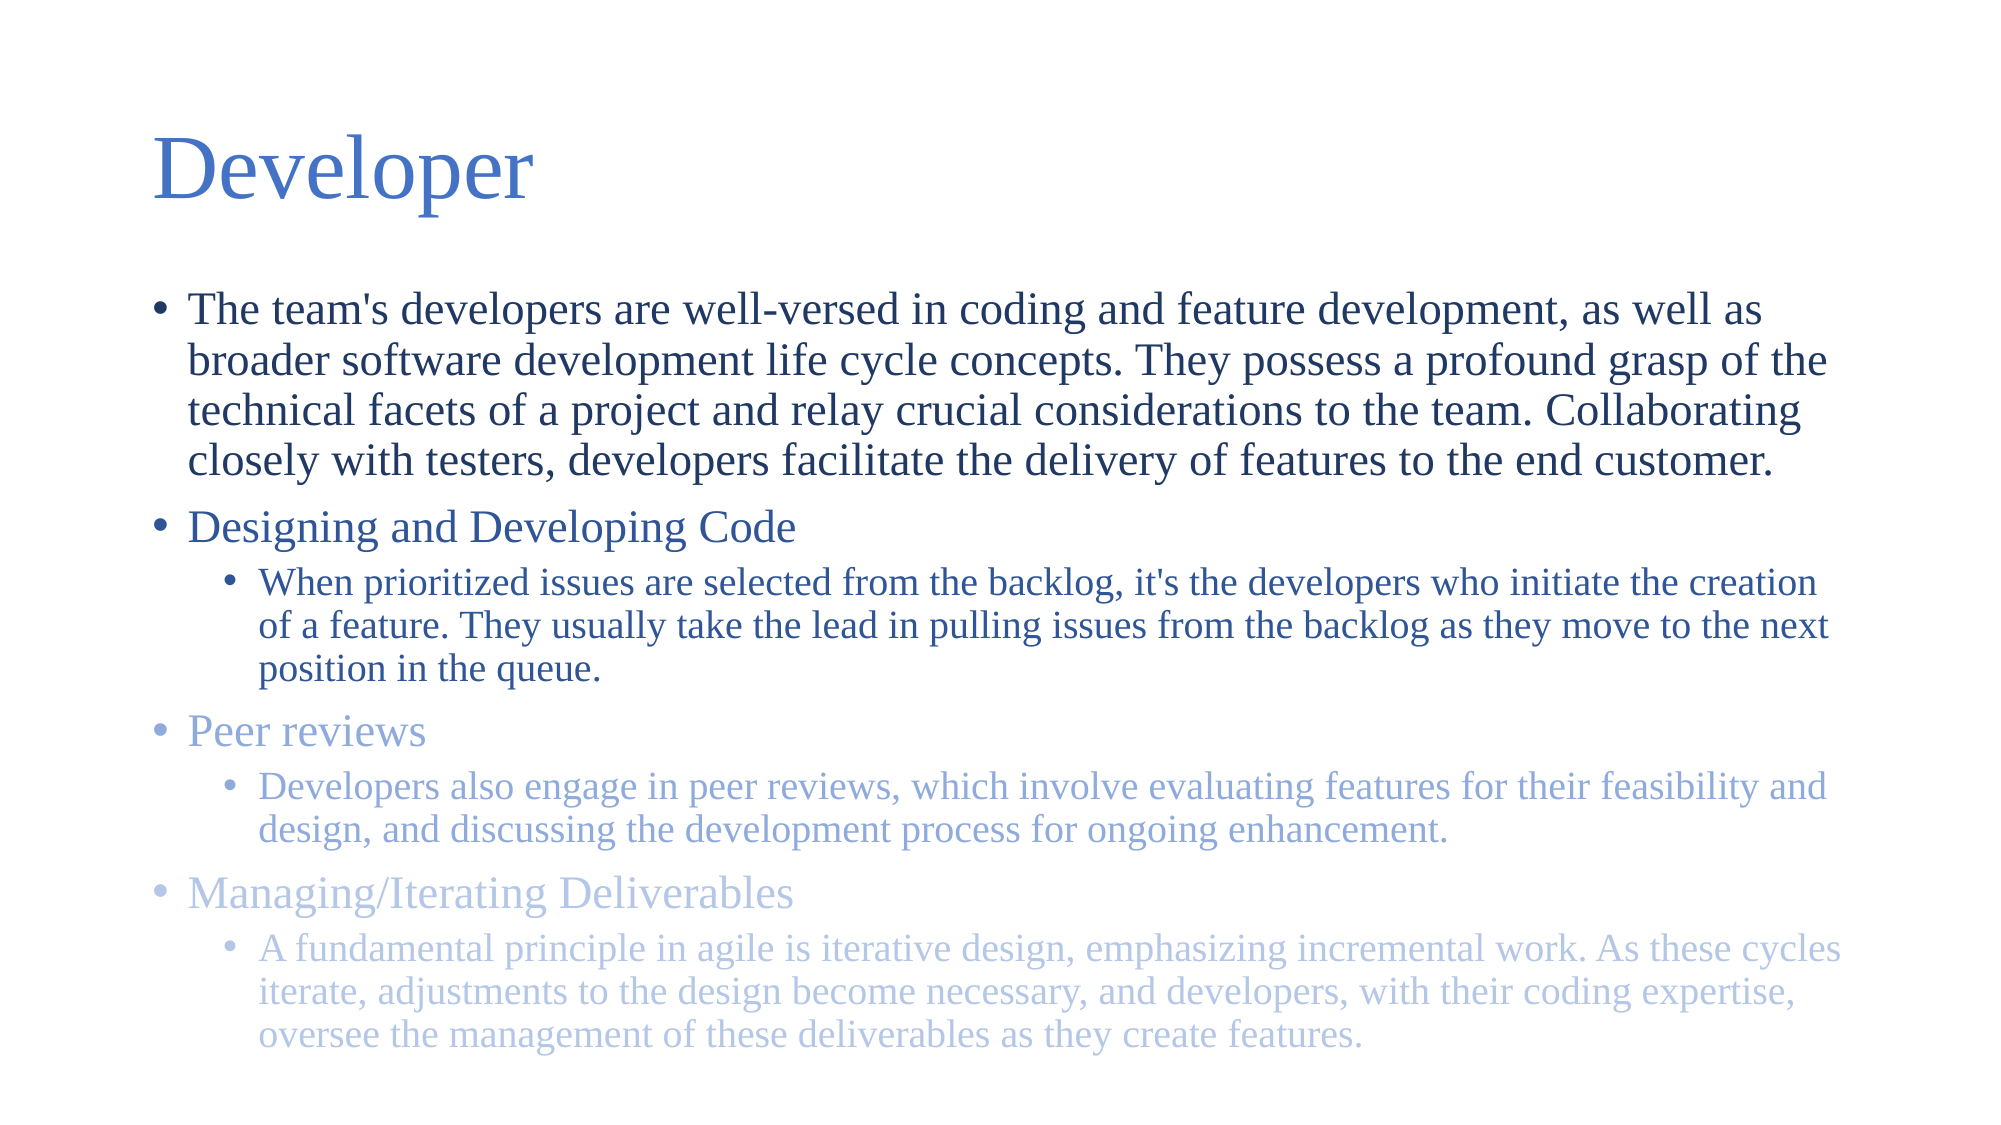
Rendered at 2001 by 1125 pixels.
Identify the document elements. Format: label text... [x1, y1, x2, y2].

list The team's developers are well-versed in coding and feature development, as well as broader software development life cycle concepts. They possess a profound grasp of the technical facets of a project and relay crucial considerations to the team. Collaborating closely with testers, developers facilitate the delivery of features to the end customer. Designing and Developing Code When prioritized issues are selected from the backlog, it's the developers who initiate the creation of a feature. They usually take the lead in pulling issues from the backlog as they move to the next position in the queue. Peer reviews Developers also engage in peer reviews, which involve evaluating features for their feasibility and design, and discussing the development process for ongoing enhancement. Managing/Iterating Deliverables A fundamental principle in agile is iterative design, emphasizing incremental work. As these cycles iterate, adjustments to the design become necessary, and developers, with their coding expertise, oversee the management of these deliverables as they create features. [137, 277, 1863, 1066]
title Developer [137, 59, 1863, 277]
